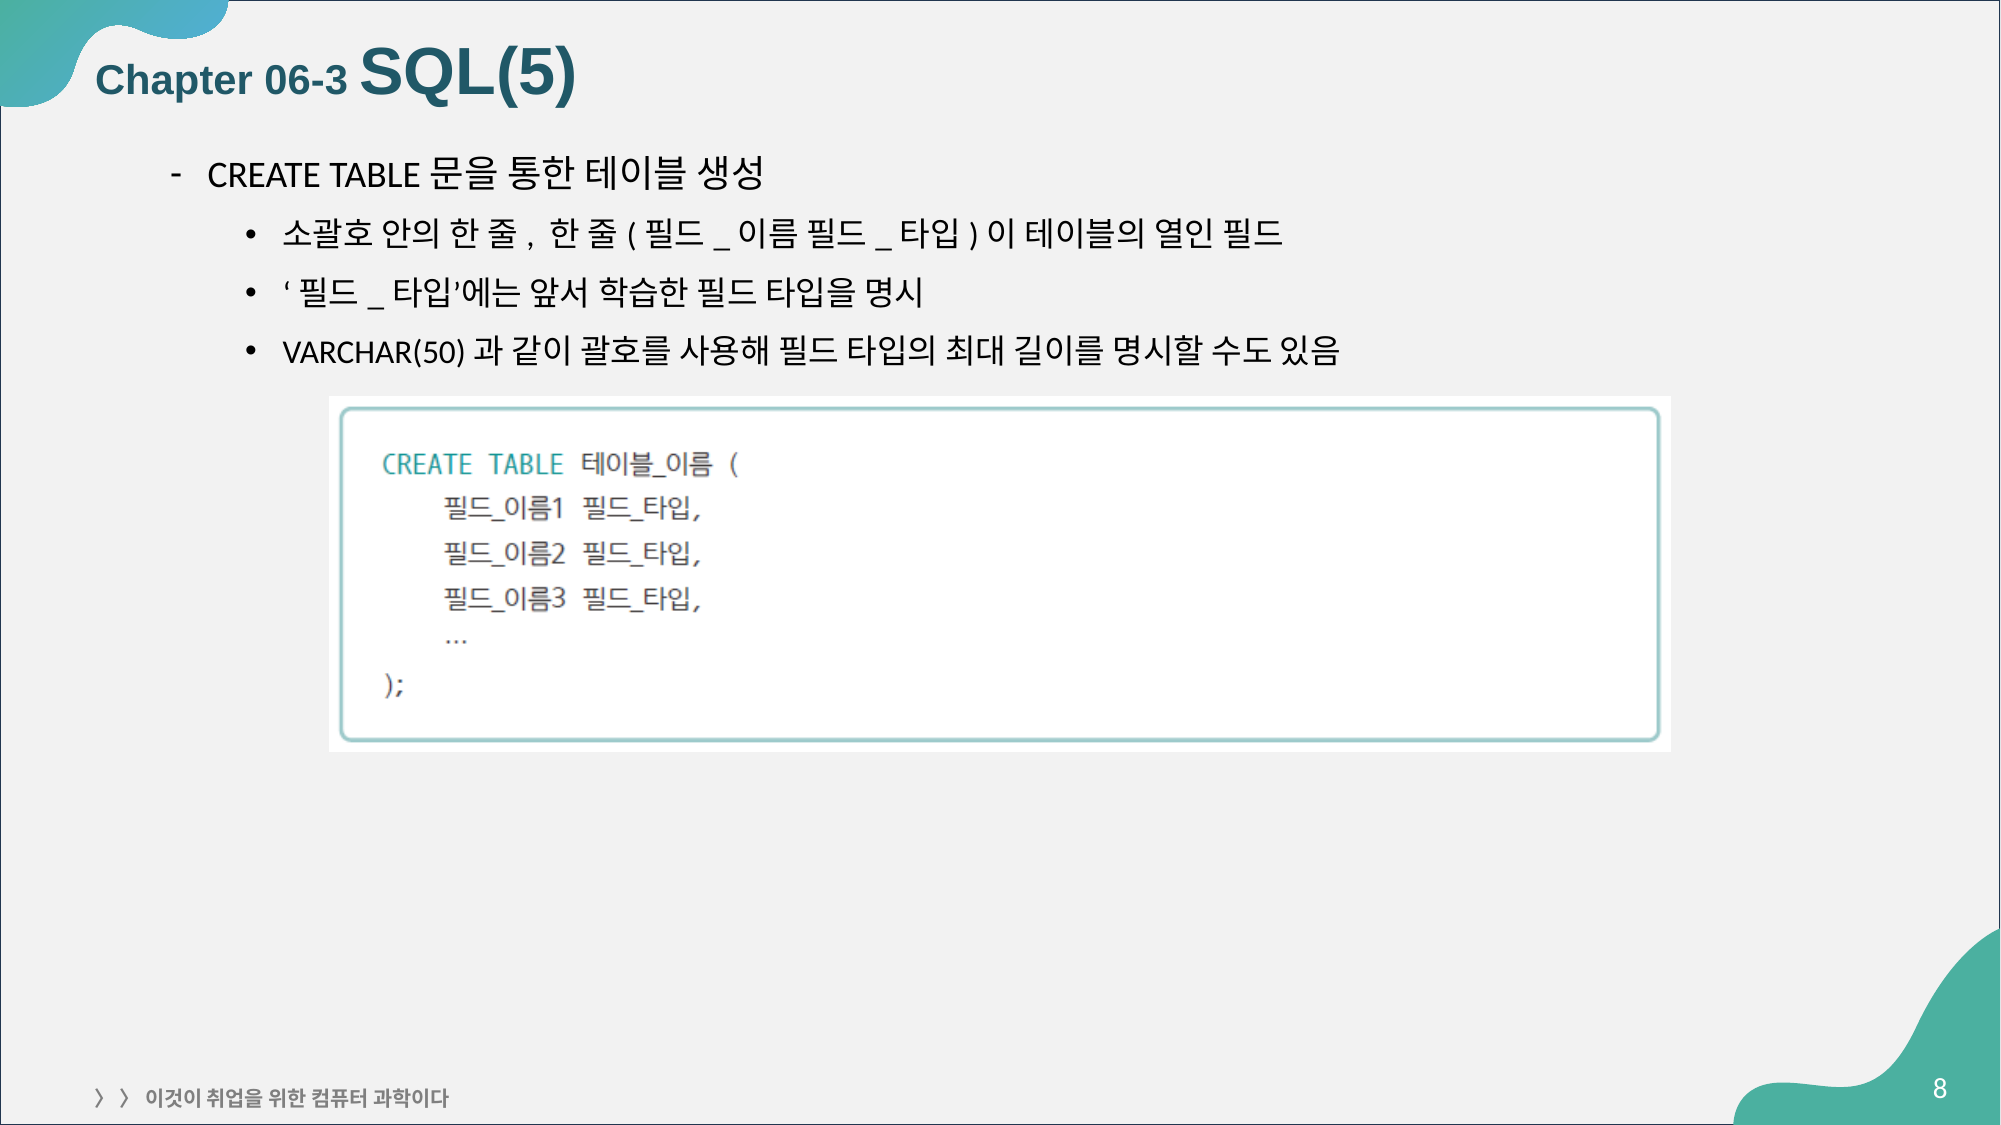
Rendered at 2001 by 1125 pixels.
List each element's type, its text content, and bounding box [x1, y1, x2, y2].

list CREATE TABLE문을 통한 테이블 생성 소괄호 안의 한 줄, 한 줄(필드_이름 필드_타입)이 테이블의 열인 필드 ‘필드_타입’에는 앞서 학습한 필드 타입을 명시 VARCHAR(50)과 같이 괄호를 사용해 필드 타입의 최대 길이를 명시할 수도 있음 [79, 133, 1931, 1035]
title Chapter 06-3 SQL(5) [79, 17, 1931, 128]
footer 〉 〉 이것이 취업을 위한 컴퓨터 과학이다 [79, 1078, 755, 1114]
picture [329, 396, 1671, 752]
slide_number ‹#› [1917, 1061, 1984, 1122]
